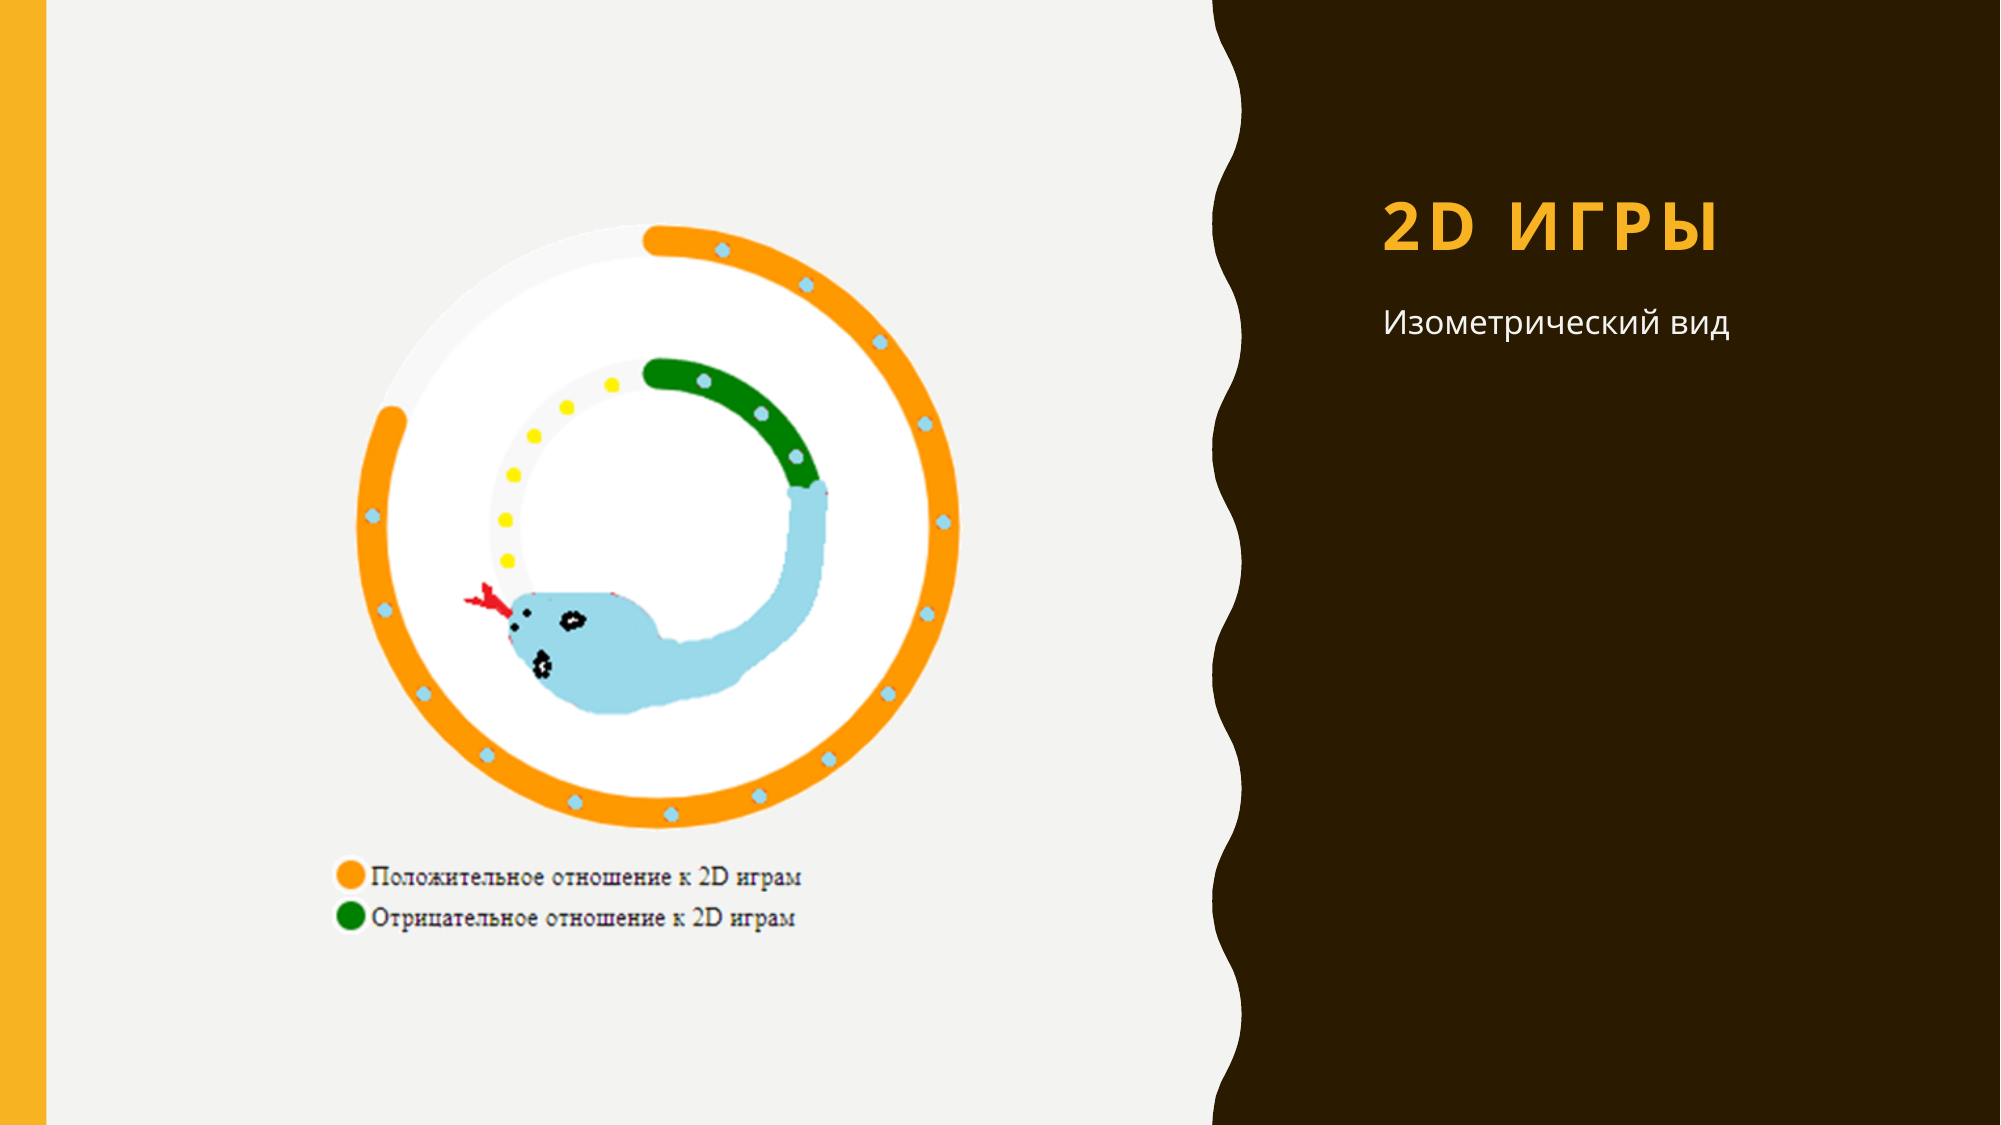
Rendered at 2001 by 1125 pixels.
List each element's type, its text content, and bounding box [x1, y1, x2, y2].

title 2D игры [1367, 75, 1875, 272]
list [255, 151, 1006, 969]
list Изометрический вид [1367, 285, 1875, 969]
